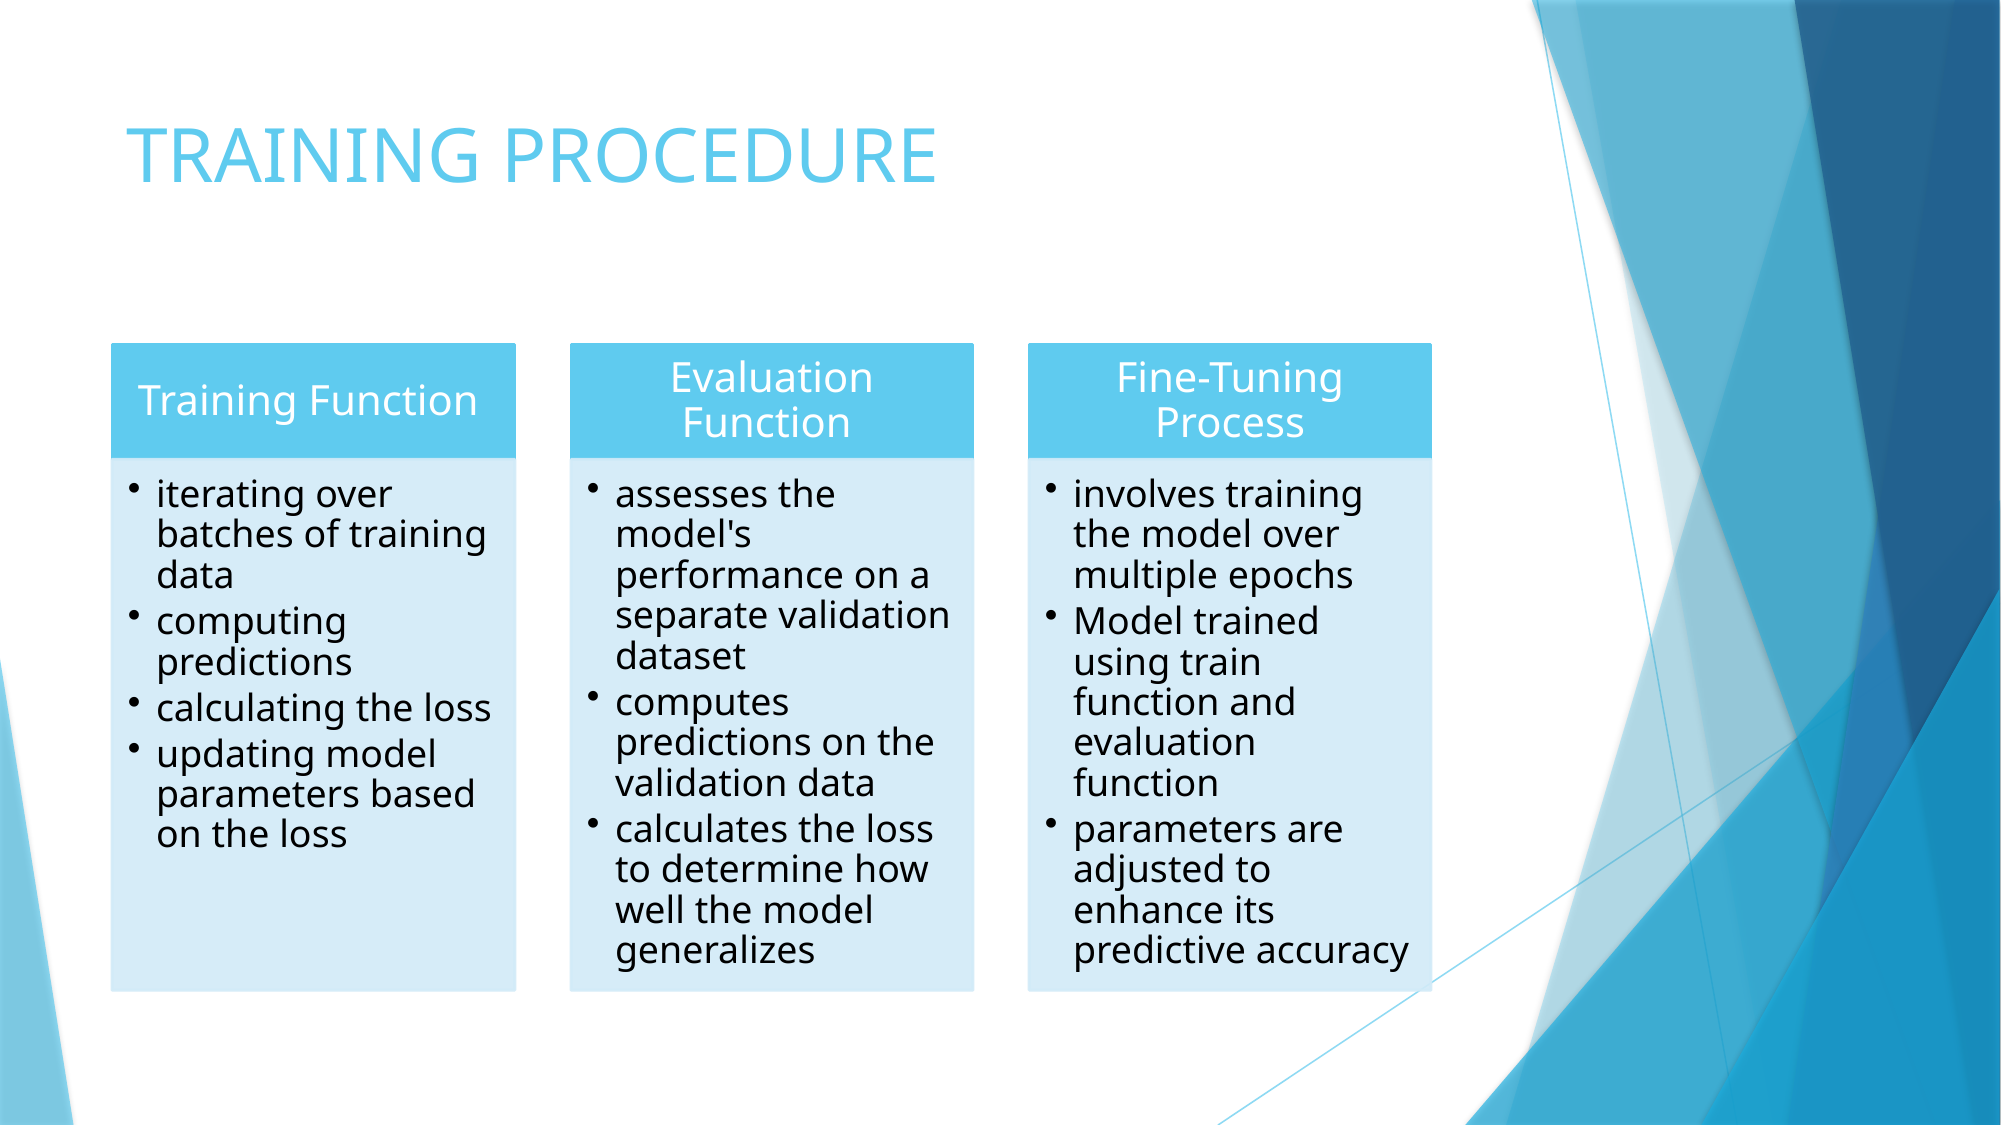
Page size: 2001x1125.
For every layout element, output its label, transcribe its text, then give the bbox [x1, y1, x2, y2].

title TRAINING PROCEDURE [111, 99, 1522, 317]
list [110, 342, 1433, 992]
